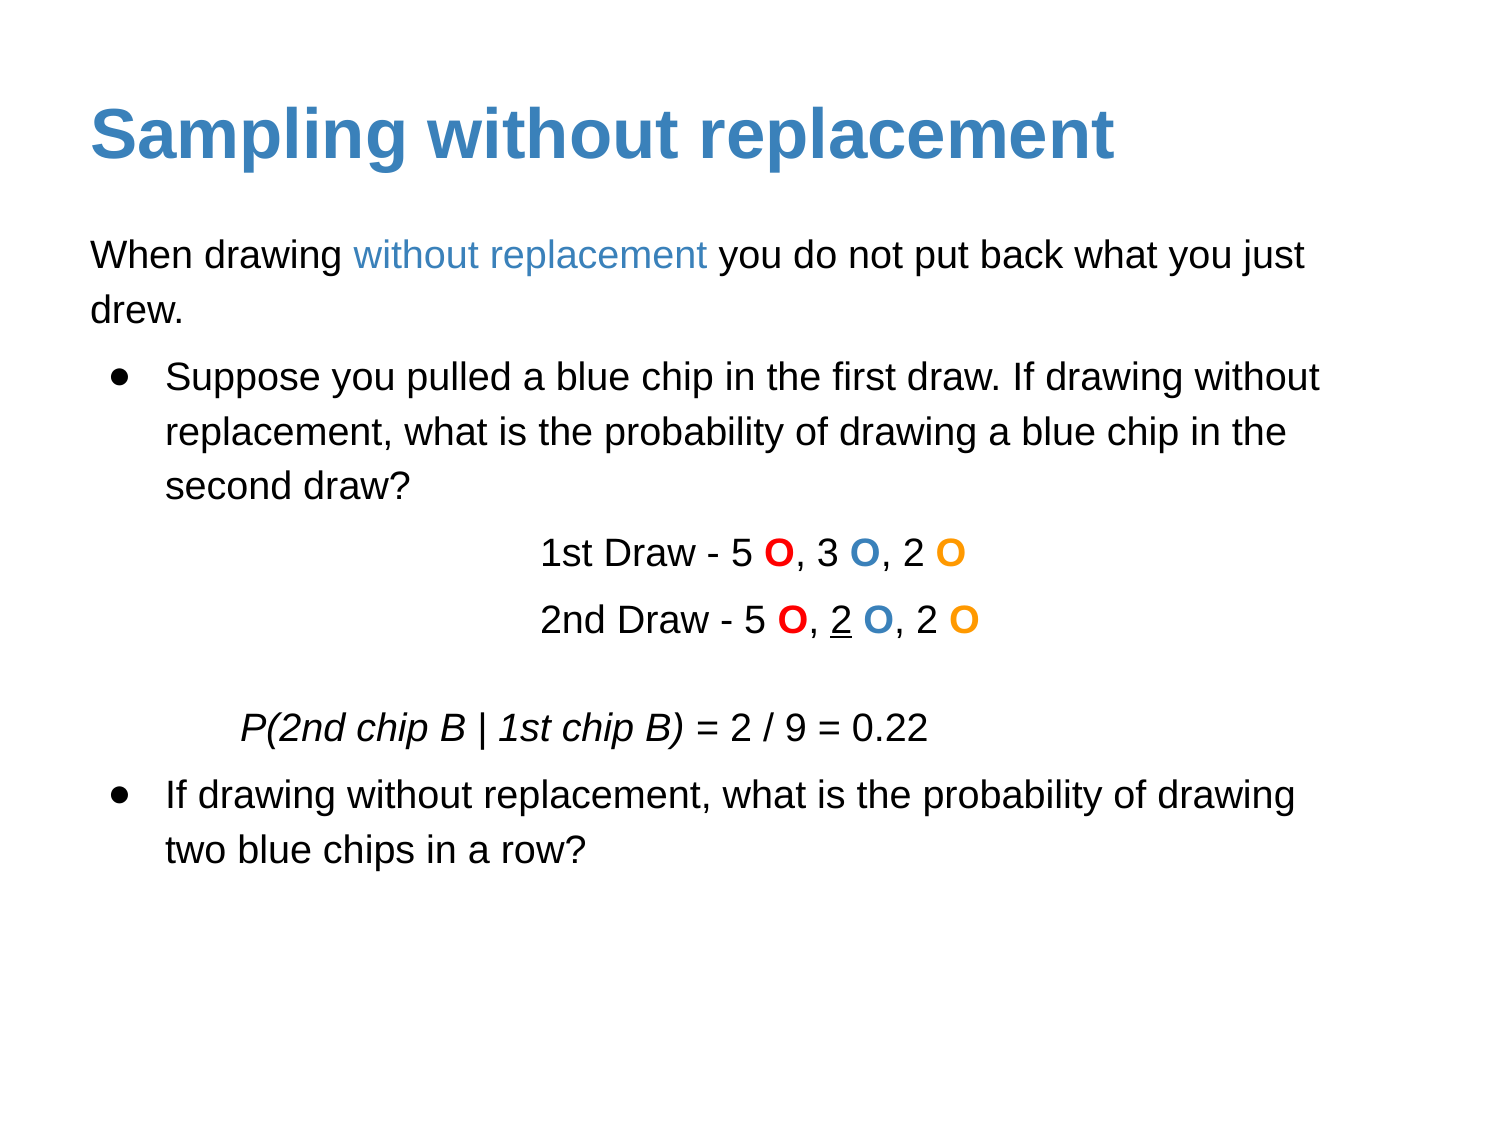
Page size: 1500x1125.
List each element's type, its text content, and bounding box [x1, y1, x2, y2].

list When drawing without replacement you do not put back what you just drew. Suppose you pulled a blue chip in the first draw. If drawing without replacement, what is the probability of drawing a blue chip in the second draw? 1st Draw - 5 O, 3 O, 2 O 2nd Draw - 5 O, 2 O, 2 O P(2nd chip B | 1st chip B) = 2 / 9 = 0.22 If drawing without replacement, what is the probability of drawing two blue chips in a row? [75, 207, 1371, 1052]
title Sampling without replacement [75, 0, 1425, 188]
